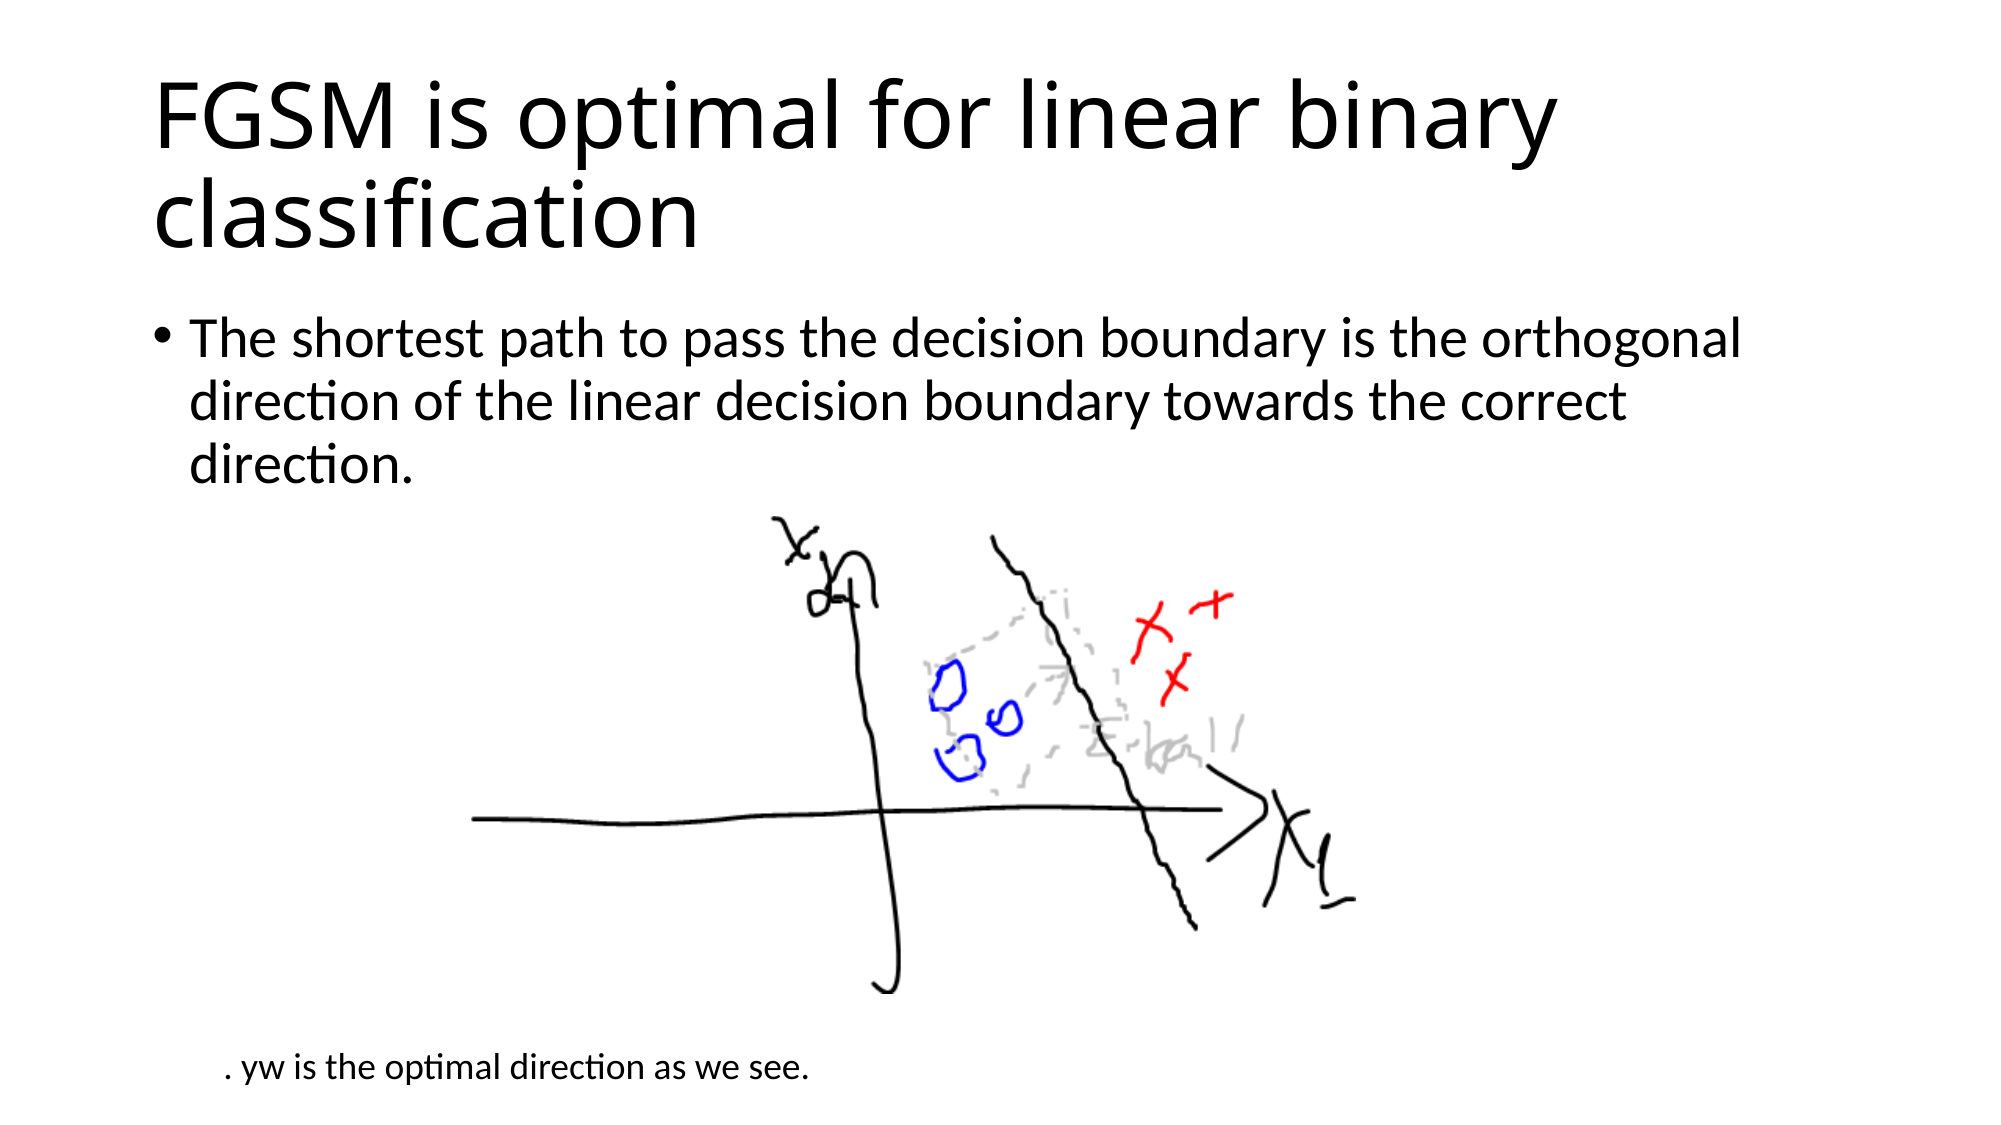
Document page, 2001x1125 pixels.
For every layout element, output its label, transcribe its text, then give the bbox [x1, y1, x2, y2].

picture [471, 516, 1356, 994]
title FGSM is optimal for linear binary classification [137, 59, 1863, 278]
list The shortest path to pass the decision boundary is the orthogonal direction of the linear decision boundary towards the correct direction. [137, 299, 1863, 1014]
